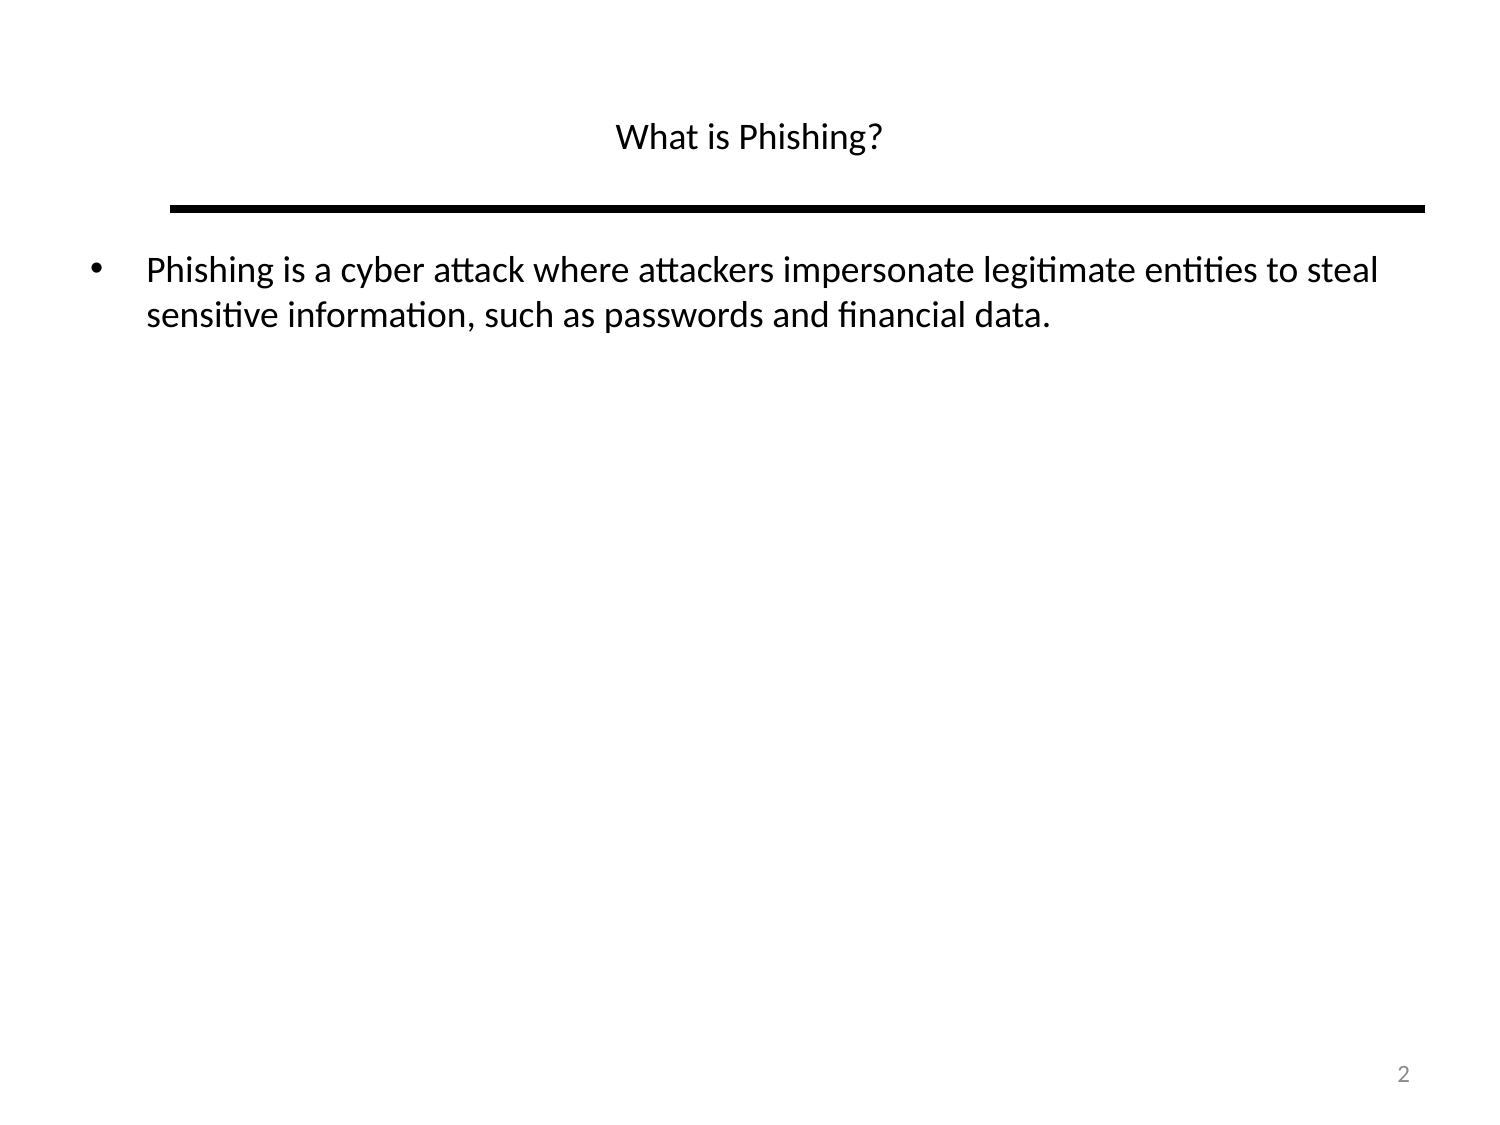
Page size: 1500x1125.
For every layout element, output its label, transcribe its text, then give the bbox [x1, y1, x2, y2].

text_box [170, 205, 1426, 214]
title What is Phishing? [75, 40, 1425, 228]
slide_number 2 [1074, 1042, 1425, 1103]
list Phishing is a cyber attack where attackers impersonate legitimate entities to steal sensitive information, such as passwords and financial data. [75, 237, 1425, 980]
